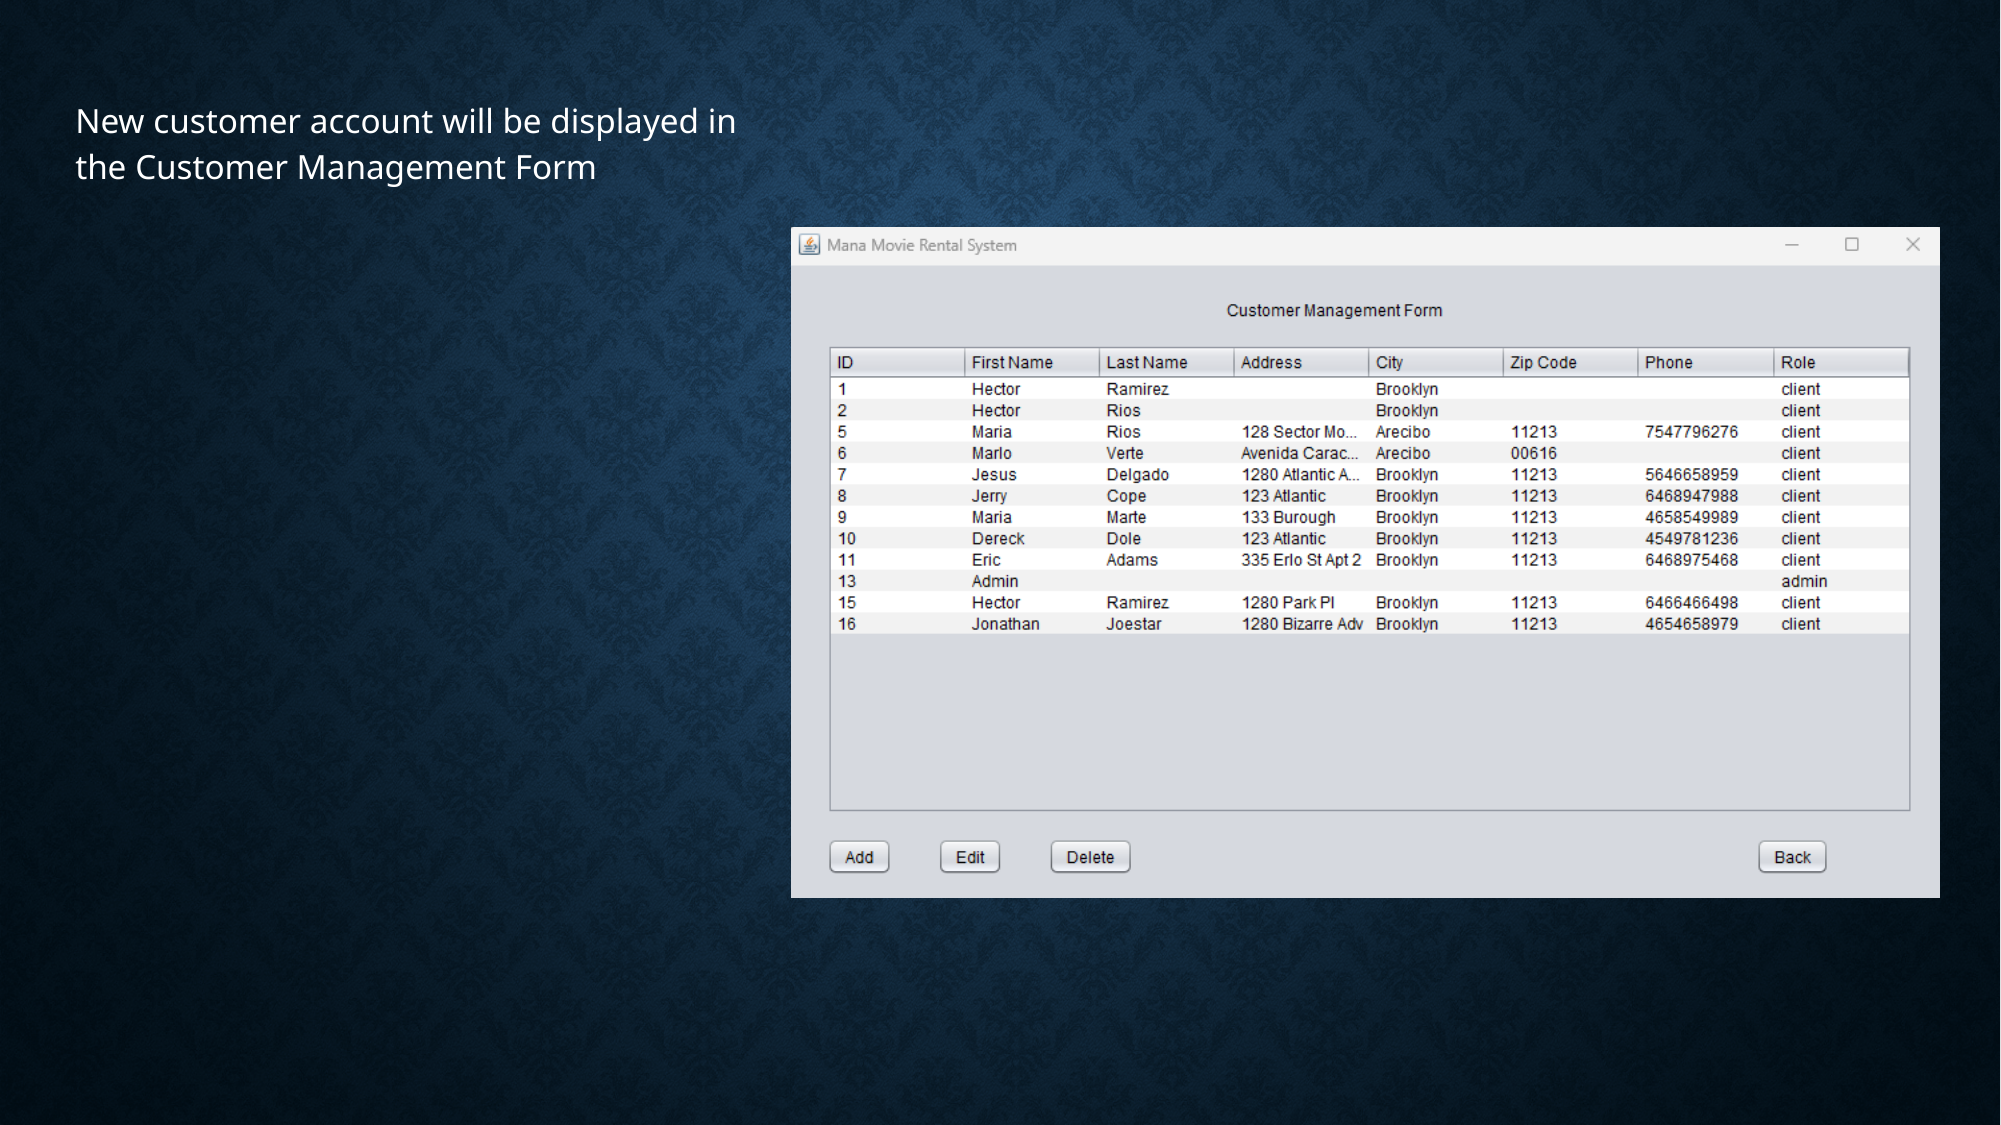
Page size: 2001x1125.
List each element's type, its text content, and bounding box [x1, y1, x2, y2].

picture [790, 227, 1940, 898]
text_box New customer account will be displayed in the Customer Management Form [60, 86, 792, 194]
